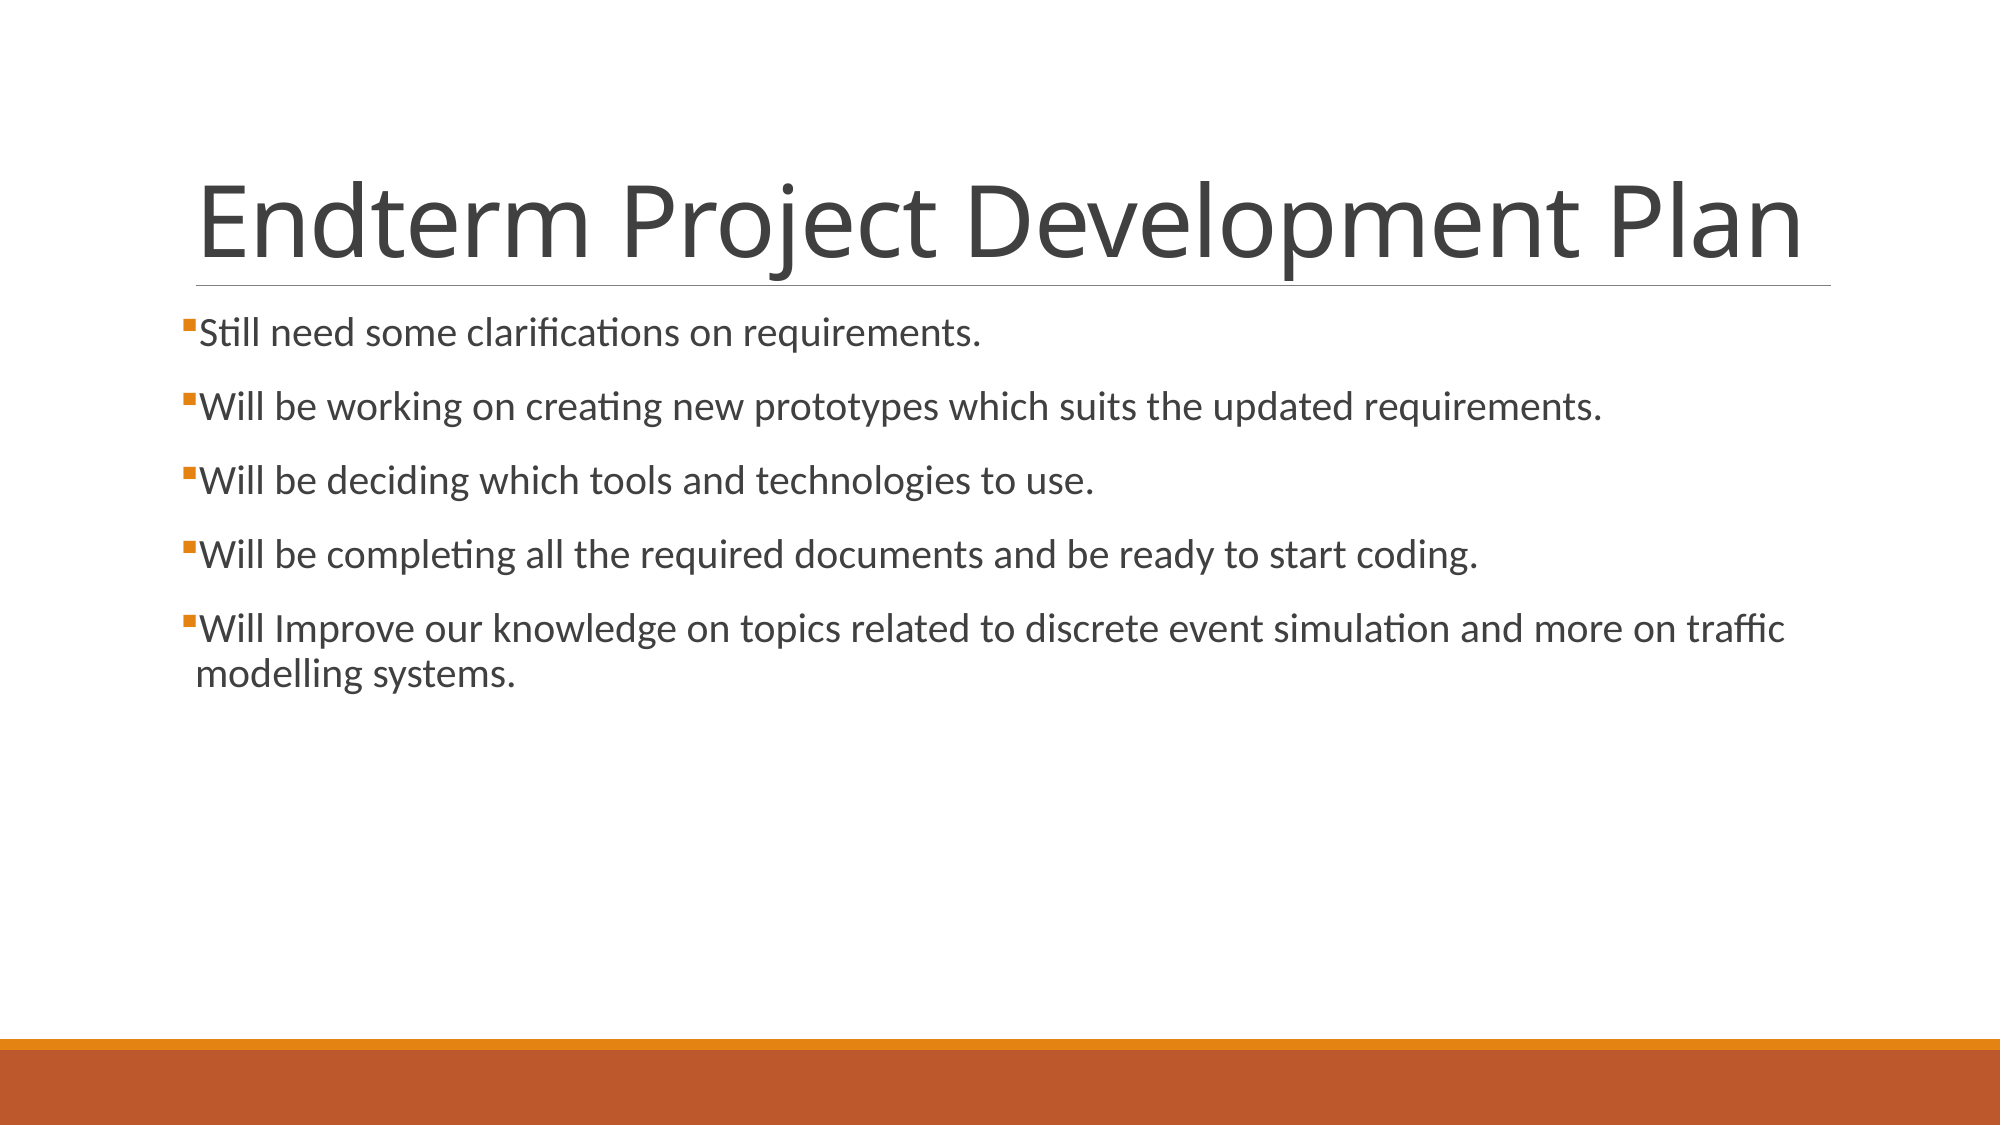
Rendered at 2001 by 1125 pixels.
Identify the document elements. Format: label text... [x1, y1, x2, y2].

title Endterm Project Development Plan [180, 47, 1830, 285]
list Still need some clarifications on requirements. Will be working on creating new prototypes which suits the updated requirements. Will be deciding which tools and technologies to use. Will be completing all the required documents and be ready to start coding. Will Improve our knowledge on topics related to discrete event simulation and more on traffic modelling systems. [180, 302, 1830, 963]
